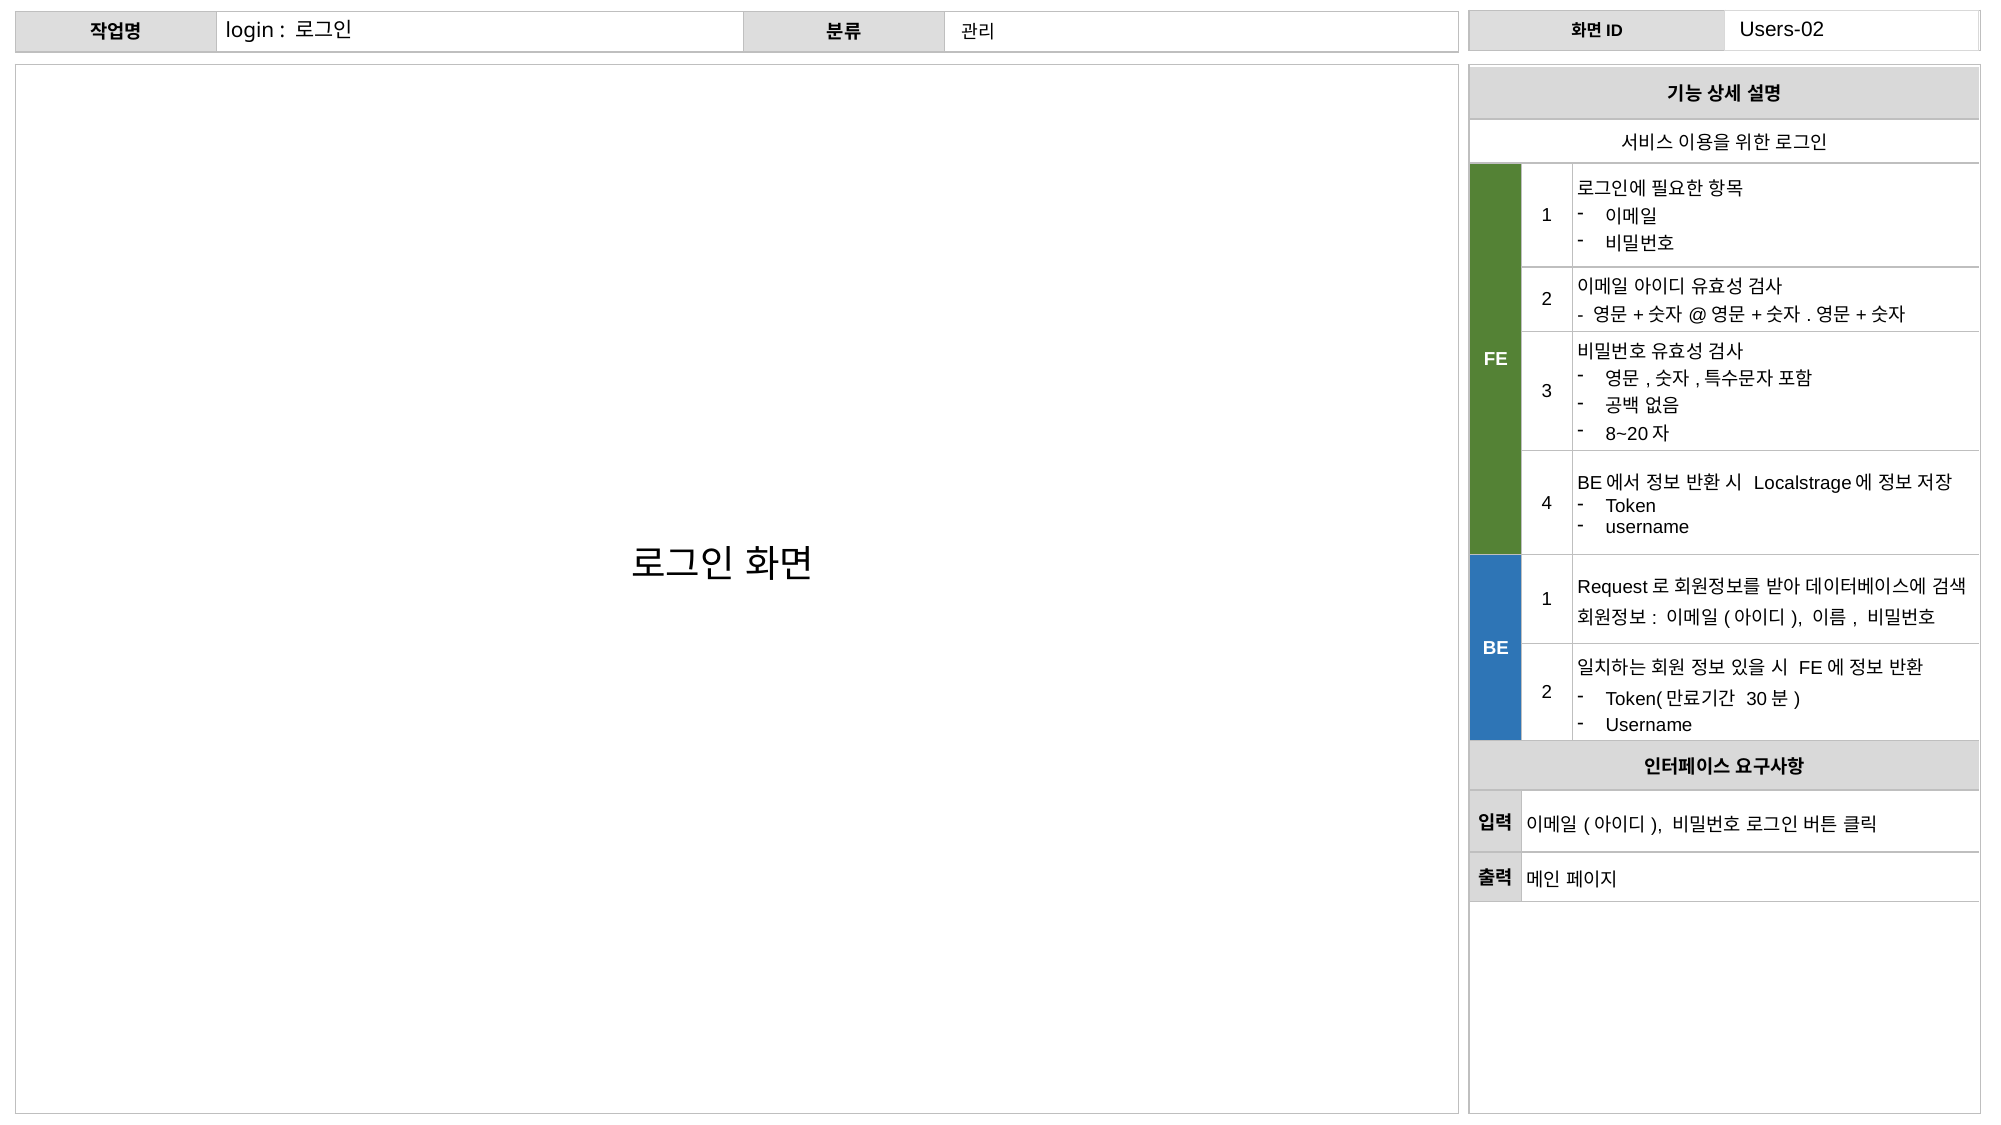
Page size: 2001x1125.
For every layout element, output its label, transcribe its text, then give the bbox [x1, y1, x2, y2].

table_cell 1 [1522, 555, 1572, 643]
table_cell 서비스 이용을 위한 로그인 [1470, 120, 1979, 162]
table_cell 3 [1522, 332, 1572, 450]
table_header 기능 상세 설명 [1470, 67, 1979, 118]
list login : 로그인 [210, 11, 742, 51]
table_cell 이메일(아이디), 비밀번호 로그인 버튼 클릭 [1522, 791, 1979, 851]
table_cell Request로 회원정보를 받아 데이터베이스에 검색 회원정보: 이메일(아이디), 이름, 비밀번호 [1573, 555, 1979, 643]
text_box Users-02 [1724, 10, 1979, 51]
table_cell 로그인에 필요한 항목 이메일 비밀번호 [1573, 164, 1979, 266]
table_cell 입력 [1470, 791, 1521, 851]
text_box 로그인 화면 [616, 532, 830, 592]
table_cell 4 [1522, 451, 1572, 554]
table_cell 인터페이스 요구사항 [1470, 741, 1979, 789]
table_cell 2 [1522, 268, 1572, 331]
table_cell 출력 [1470, 853, 1521, 901]
text_box 관리 [946, 11, 1458, 51]
table_cell 일치하는 회원 정보 있을 시 FE에 정보 반환 Token(만료기간 30분) Username [1573, 644, 1979, 740]
table_cell 비밀번호 유효성 검사 영문,숫자,특수문자 포함 공백 없음 8~20자 [1573, 332, 1979, 450]
table_cell 2 [1522, 644, 1572, 740]
table_cell BE [1470, 555, 1521, 740]
table_cell 1 [1522, 164, 1572, 266]
table_cell 이메일 아이디 유효성 검사 - 영문+숫자@영문+숫자.영문+숫자 [1573, 268, 1979, 331]
table_cell FE [1470, 164, 1521, 554]
table_cell 메인 페이지 [1522, 853, 1979, 901]
table_cell BE에서 정보 반환 시 Localstrage에 정보 저장 Token username [1573, 451, 1979, 554]
